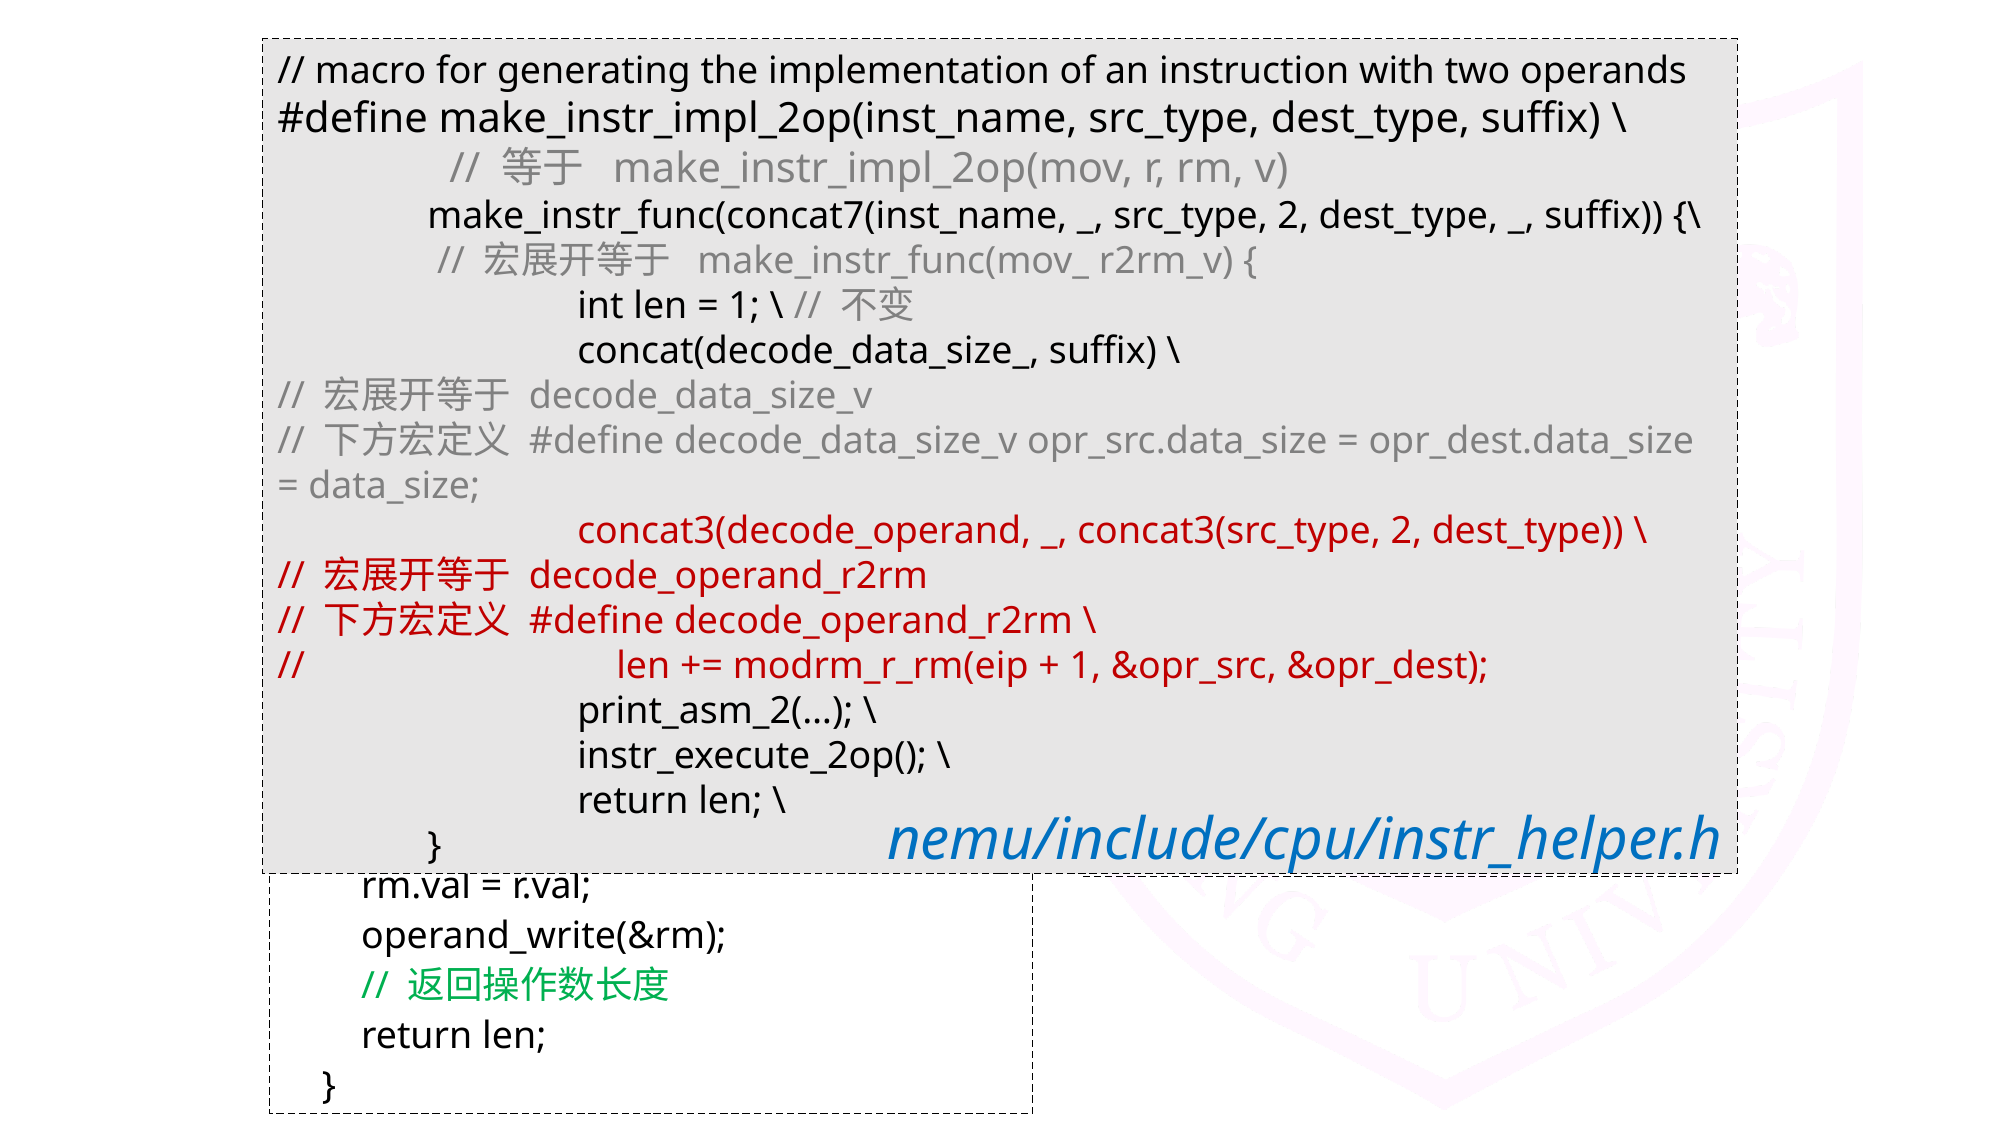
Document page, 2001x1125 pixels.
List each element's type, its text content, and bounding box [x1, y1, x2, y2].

text_box nemu/include/cpu/instr_helper.h [872, 793, 1844, 879]
text_box // macro for generating the implementation of an instruction with two operands #define make_instr_impl_2op(inst_name, src_type, dest_type, suffix) \ // 等于 make_instr_impl_2op(mov, r, rm, v) make_instr_func(concat7(inst_name, _, src_type, 2, dest_type, _, suffix)) {\ // 宏展开等于 make_instr_func(mov_ r2rm_v) { int len = 1; \ // 不变 concat(decode_data_size_, suffix) \ // 宏展开等于 decode_data_size_v // 下方宏定义 #define decode_data_size_v opr_src.data_size = opr_dest.data_size = data_size; concat3(decode_operand, _, concat3(src_type, 2, dest_type)) \ // 宏展开等于 decode_operand_r2rm // 下方宏定义 #define decode_operand_r2rm \ // len += modrm_r_rm(eip + 1, &opr_src, &opr_dest); print_asm_2(…); \ instr_execute_2op(); \ return len; \ } [262, 38, 1738, 874]
text_box make_instr_func(mov_r2rm_v) { OPERAND r, rm; // 指定操作数长度 rm.data_size = r.data_size = data_size; int len = 1; // 操作数寻址 len += modrm_r_rm(eip + 1, &r, &rm); // 执行mov操作 operand_read(&r); rm.val = r.val; operand_write(&rm); // 返回操作数长度 return len; } [269, 874, 1033, 1114]
